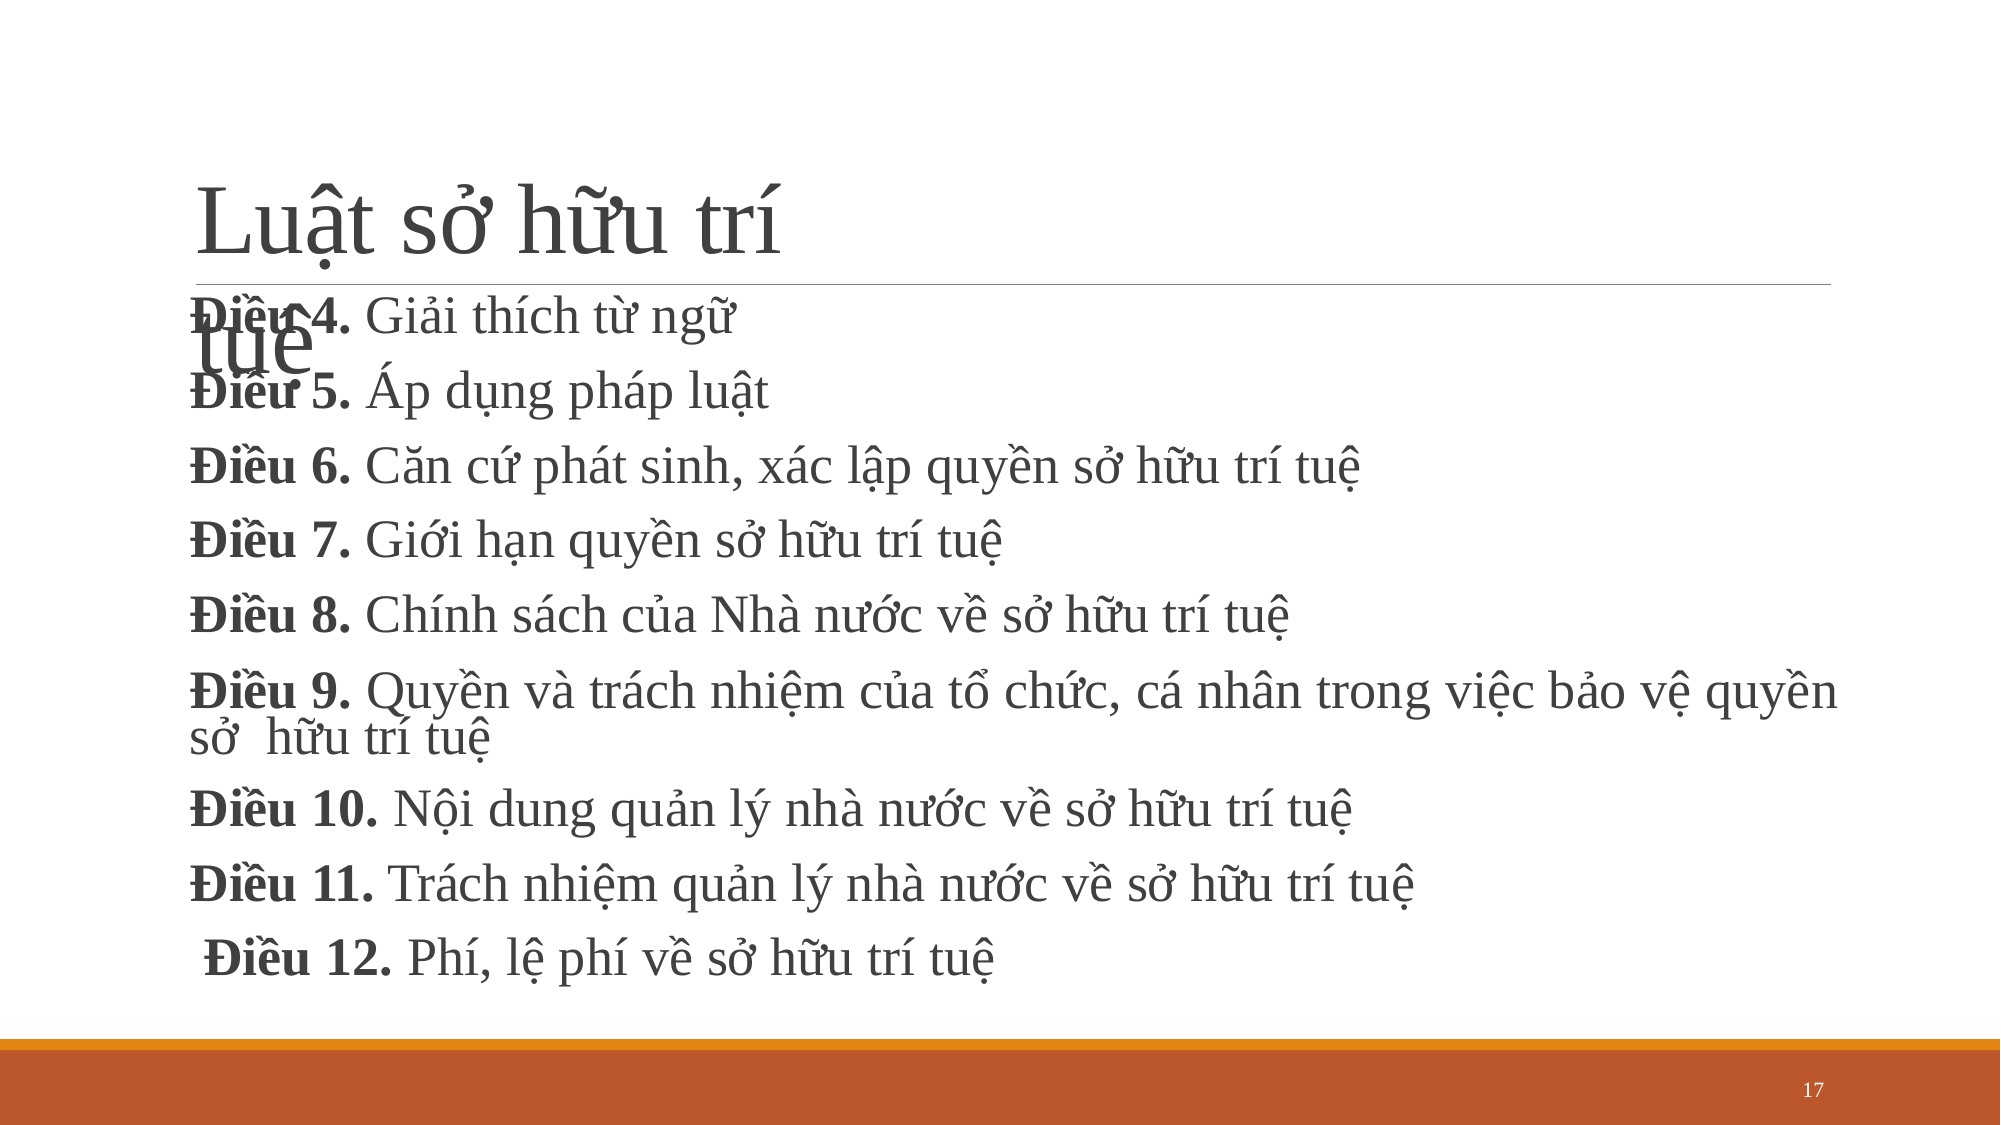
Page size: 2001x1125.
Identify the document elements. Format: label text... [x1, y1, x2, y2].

slide_number 17 [1796, 1076, 1831, 1125]
text_box Điều 4. Giải thích từ ngữ Điều 5. Áp dụng pháp luật Điều 6. Căn cứ phát sinh, xác lập quyền sở hữu trí tuệ Điều 7. Giới hạn quyền sở hữu trí tuệ Điều 8. Chính sách của Nhà nước về sở hữu trí tuệ Điều 9. Quyền và trách nhiệm của tổ chức, cá nhân trong việc bảo vệ quyền sở hữu trí tuệ Điều 10. Nội dung quản lý nhà nước về sở hữu trí tuệ Điều 11. Trách nhiệm quản lý nhà nước về sở hữu trí tuệ Điều 12. Phí, lệ phí về sở hữu trí tuệ [187, 268, 1901, 986]
title Luật sở hữu trí tuệ [192, 151, 919, 268]
